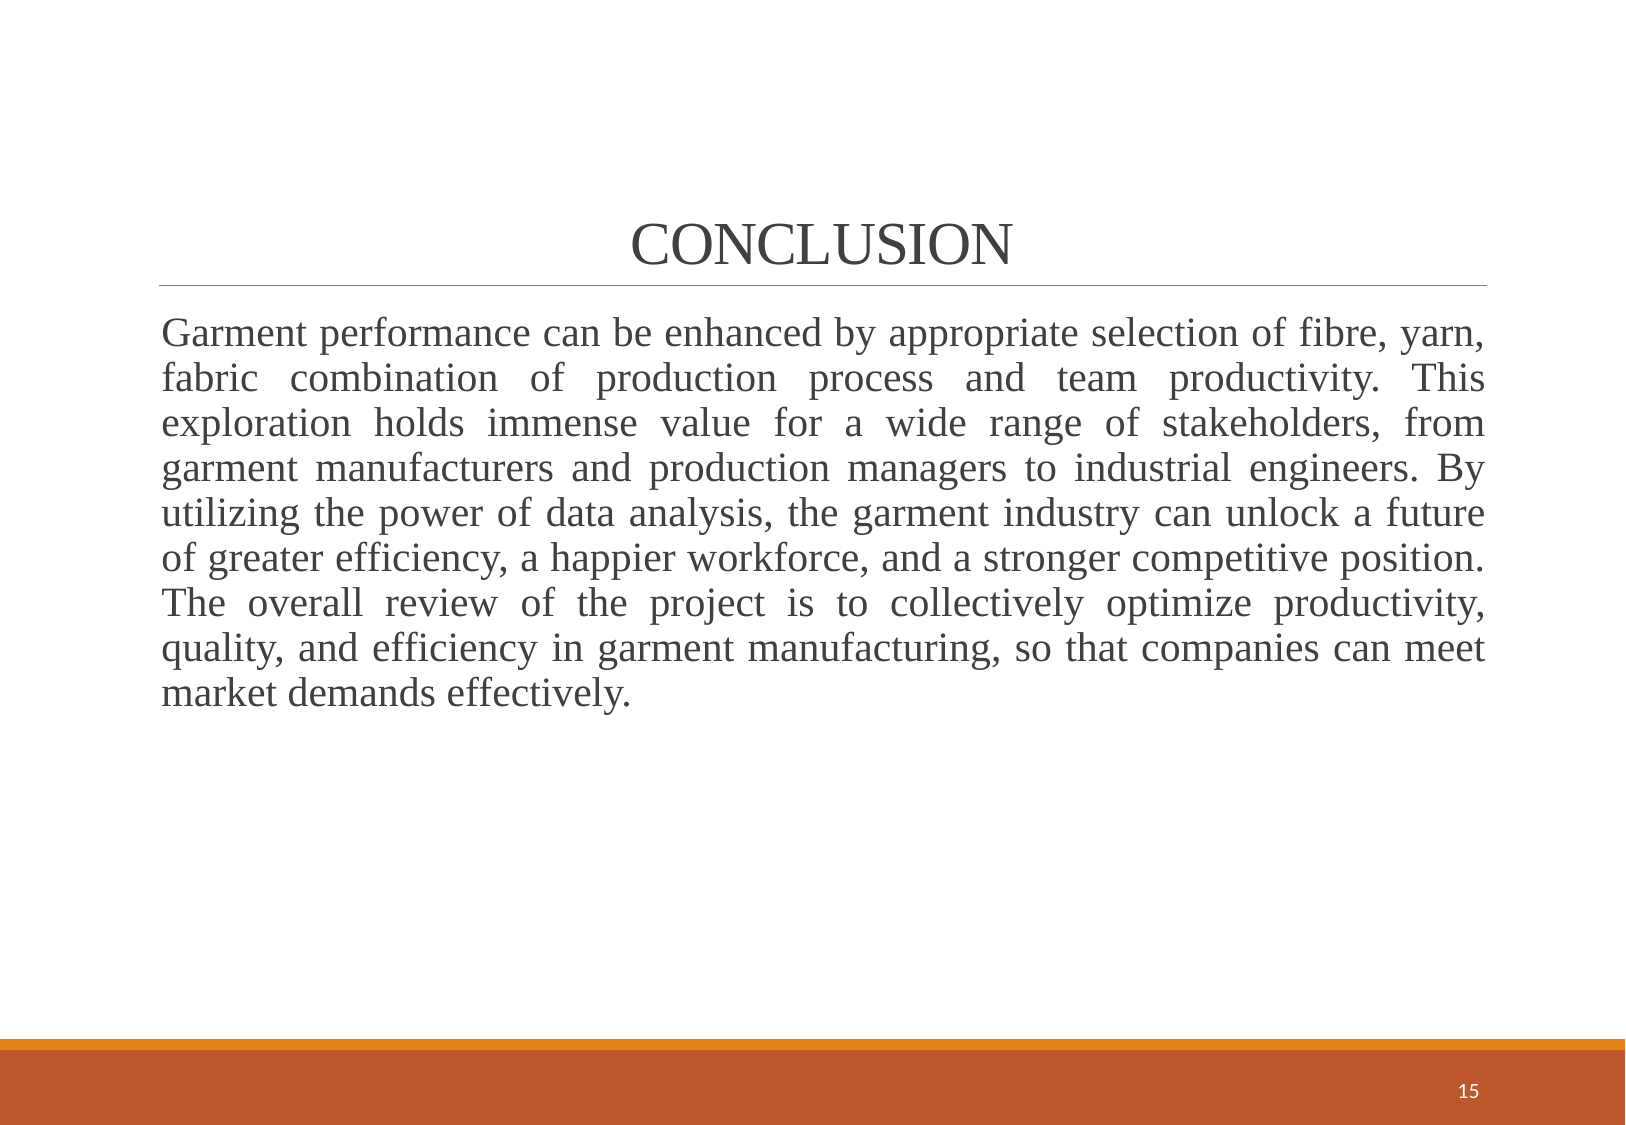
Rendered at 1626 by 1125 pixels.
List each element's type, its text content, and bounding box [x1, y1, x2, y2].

list Garment performance can be enhanced by appropriate selection of fibre, yarn, fabric combination of production process and team productivity. This exploration holds immense value for a wide range of stakeholders, from garment manufacturers and production managers to industrial engineers. By utilizing the power of data analysis, the garment industry can unlock a future of greater efficiency, a happier workforce, and a stronger competitive position. The overall review of the project is to collectively optimize productivity, quality, and efficiency in garment manufacturing, so that companies can meet market demands effectively. [146, 302, 1487, 963]
slide_number 15 [1319, 1059, 1495, 1120]
title CONCLUSION [146, 47, 1487, 285]
